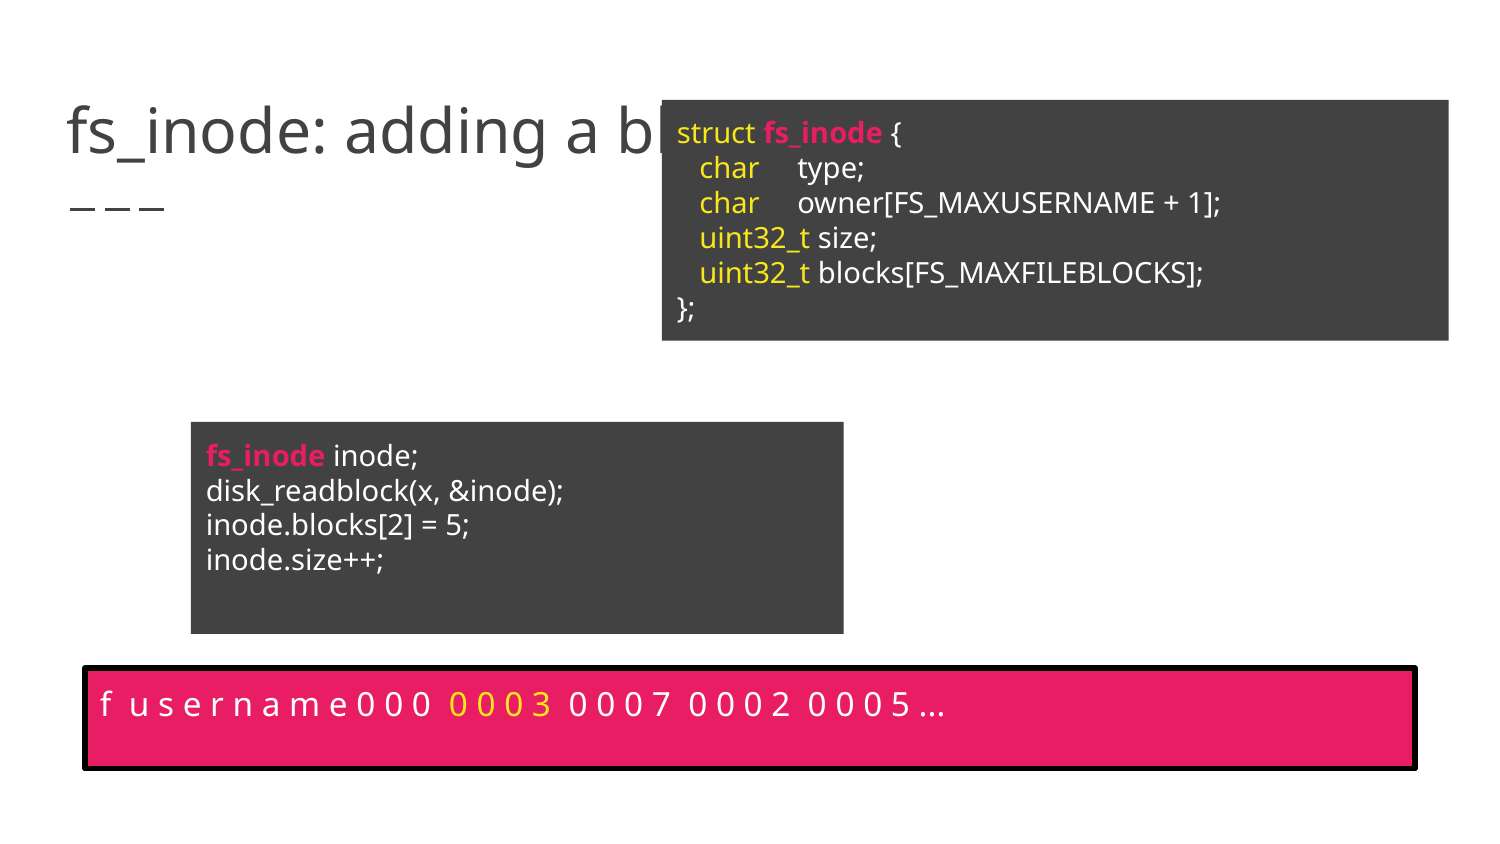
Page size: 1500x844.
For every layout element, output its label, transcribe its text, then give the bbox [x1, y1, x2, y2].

text_box struct fs_inode { char type; char owner[FS_MAXUSERNAME + 1]; uint32_t size; uint32_t blocks[FS_MAXFILEBLOCKS]; }; [661, 99, 1449, 341]
text_box fs_inode inode; disk_readblock(x, &inode); inode.blocks[2] = 5; inode.size++; [190, 421, 844, 634]
text_box f u s e r n a m e 0 0 0 0 0 0 3 0 0 0 7 0 0 0 2 0 0 0 5 ... [84, 667, 1416, 769]
title fs_inode: adding a block [51, 61, 1449, 182]
